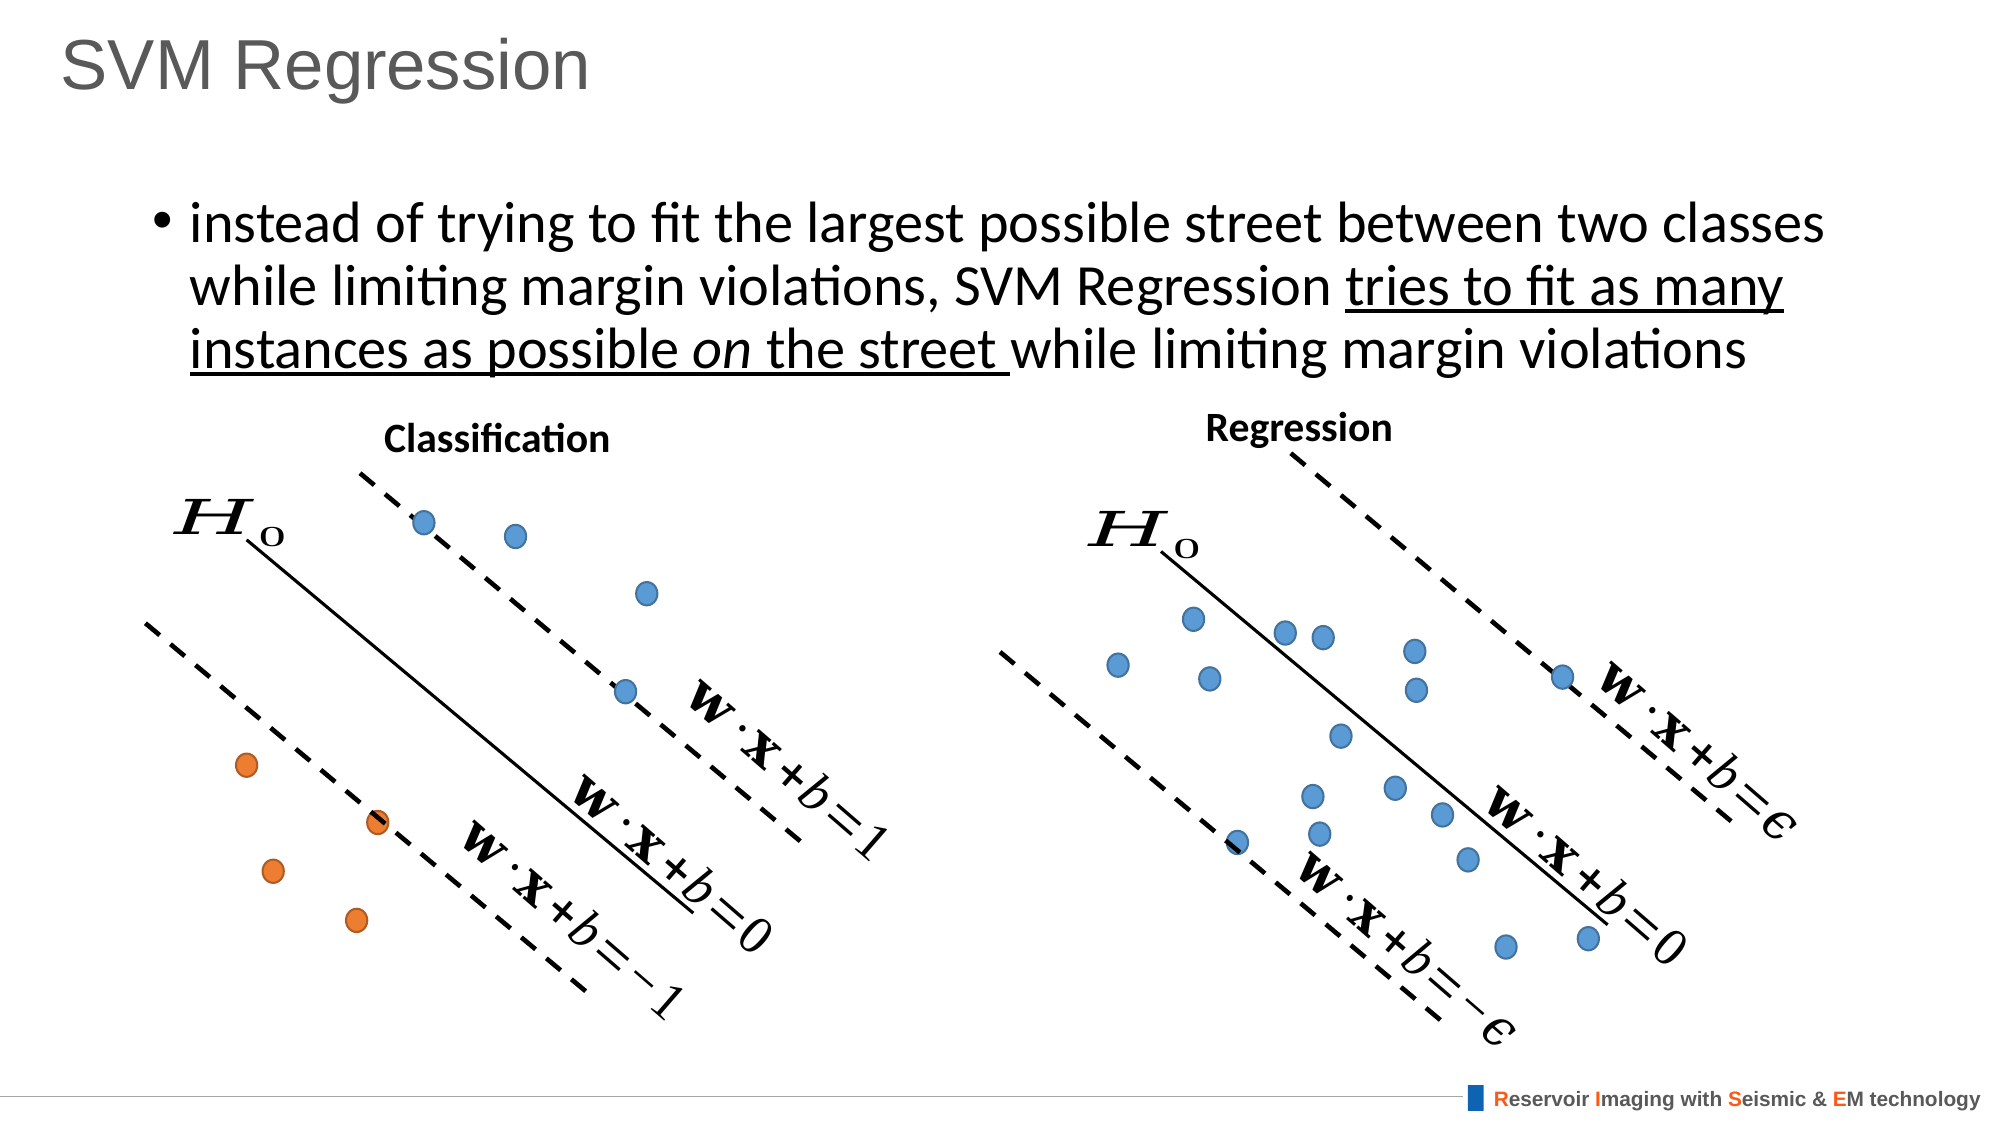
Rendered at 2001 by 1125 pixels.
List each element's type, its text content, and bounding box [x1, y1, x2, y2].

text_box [246, 539, 694, 914]
title SVM Regression [45, 0, 1771, 134]
text_box [1494, 934, 1518, 960]
list instead of trying to fit the largest possible street between two classes while limiting margin violations, SVM Regression tries to fit as many instances as possible on the street while limiting margin violations [137, 184, 1863, 1095]
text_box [145, 623, 593, 997]
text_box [1160, 551, 1608, 925]
text_box [1576, 926, 1601, 952]
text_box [1290, 453, 1738, 827]
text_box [359, 473, 807, 847]
text_box Classification [369, 402, 647, 468]
text_box Regression [1190, 392, 1469, 458]
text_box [1000, 651, 1447, 1026]
